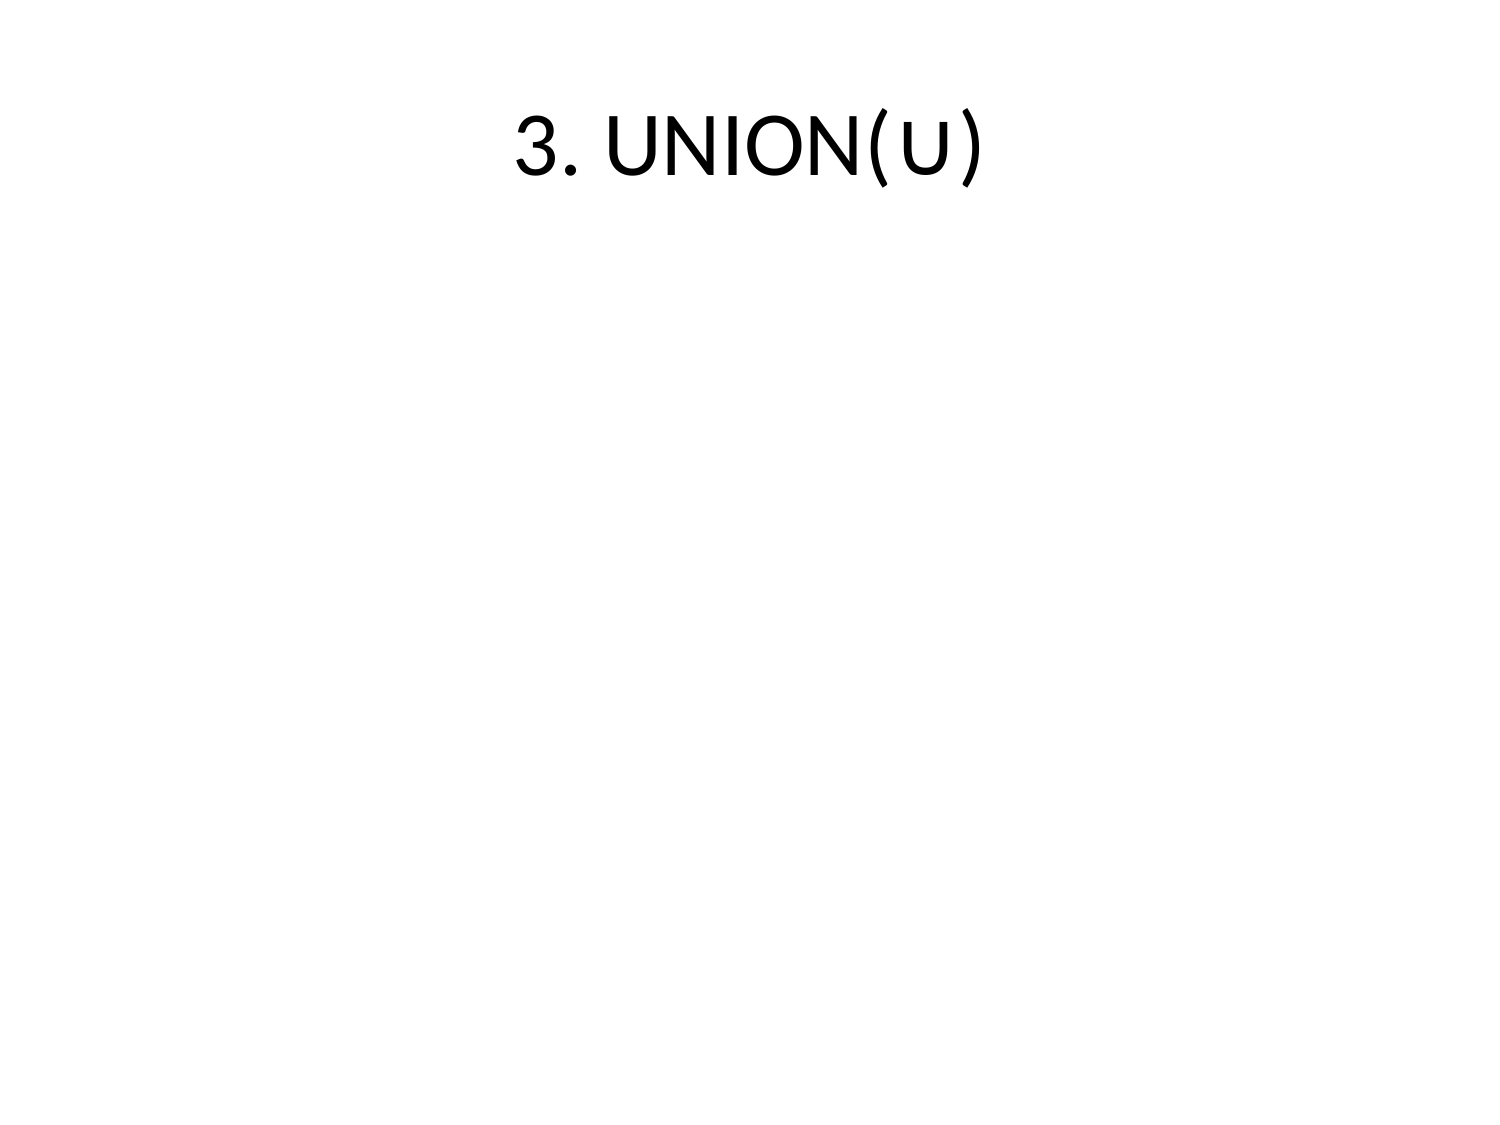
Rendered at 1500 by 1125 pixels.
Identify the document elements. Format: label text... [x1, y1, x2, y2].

title 3. UNION(∪) [75, 45, 1425, 233]
